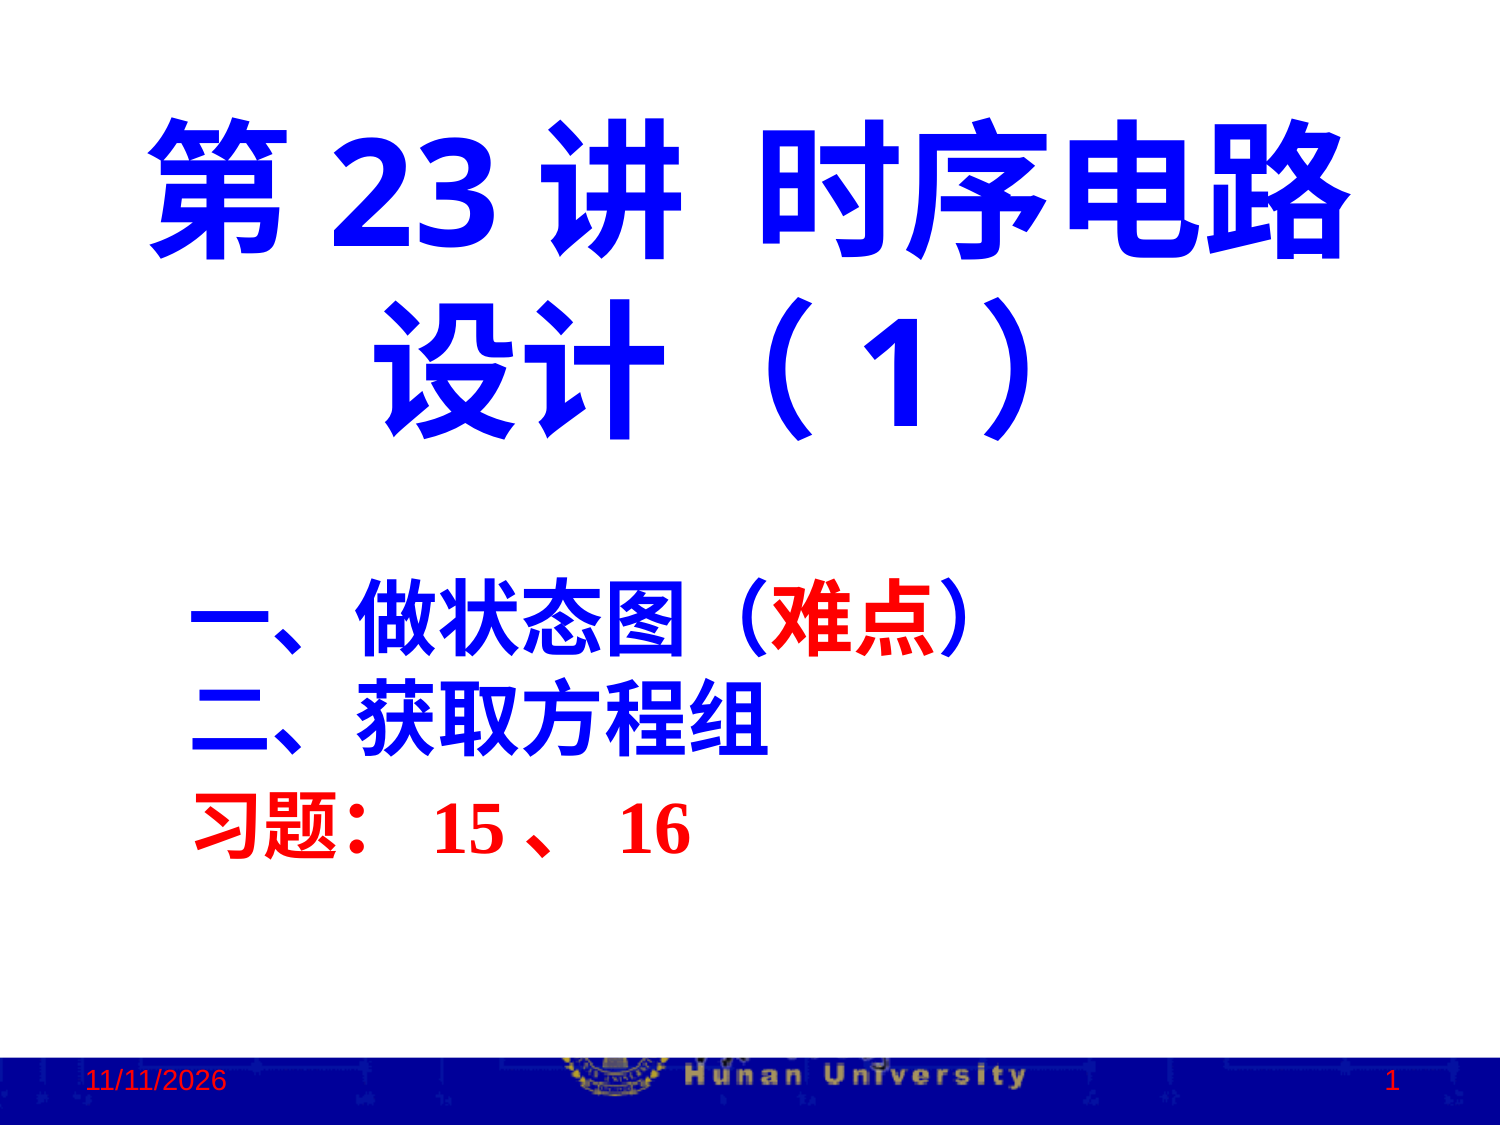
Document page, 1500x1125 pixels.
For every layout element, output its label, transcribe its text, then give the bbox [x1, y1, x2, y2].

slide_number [69, 1028, 383, 1104]
picture [0, 1058, 1500, 1125]
slide_number 1 [1103, 1028, 1416, 1104]
text_box 第23讲 时序电路 设计（1） [34, 88, 1462, 464]
text_box 一、做状态图（难点） 二、获取方程组 习题：15、16 [173, 558, 1444, 876]
